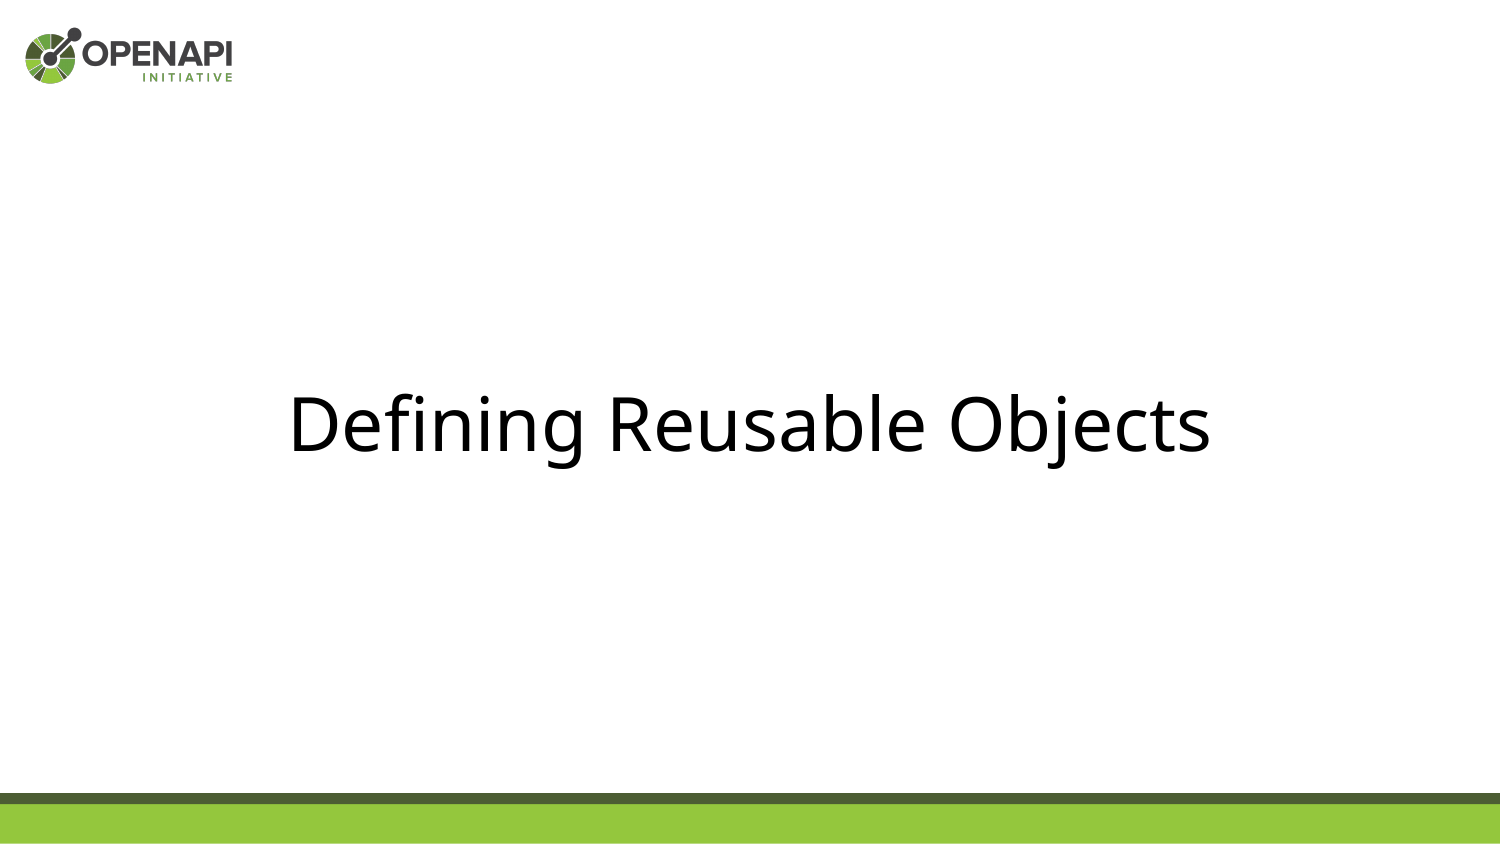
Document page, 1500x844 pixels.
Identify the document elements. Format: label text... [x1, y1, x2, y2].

title Defining Reusable Objects [51, 352, 1449, 491]
picture [21, 23, 236, 88]
